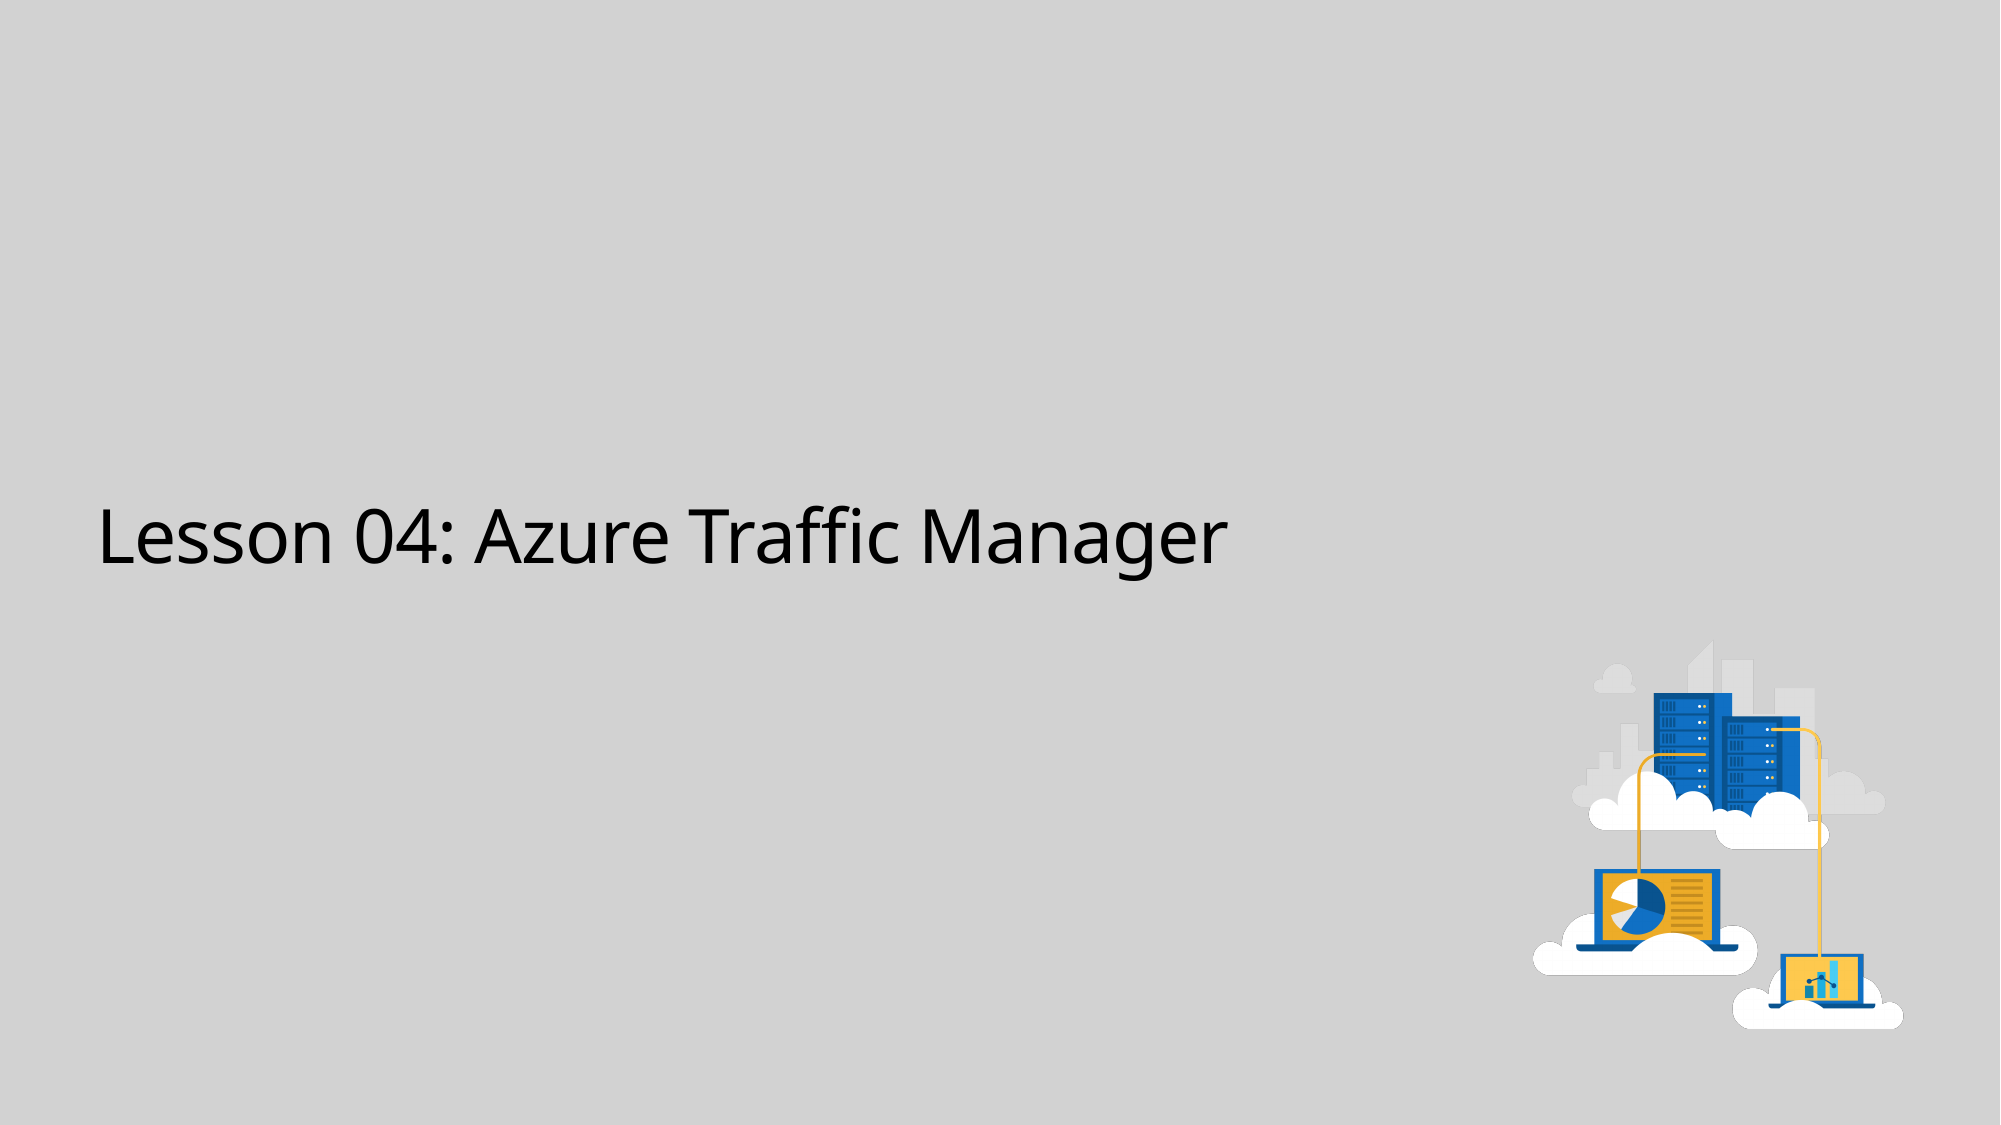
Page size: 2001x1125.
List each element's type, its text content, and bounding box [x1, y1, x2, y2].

title Lesson 04: Azure Traffic Manager [96, 498, 1862, 580]
picture [1532, 639, 1905, 1029]
